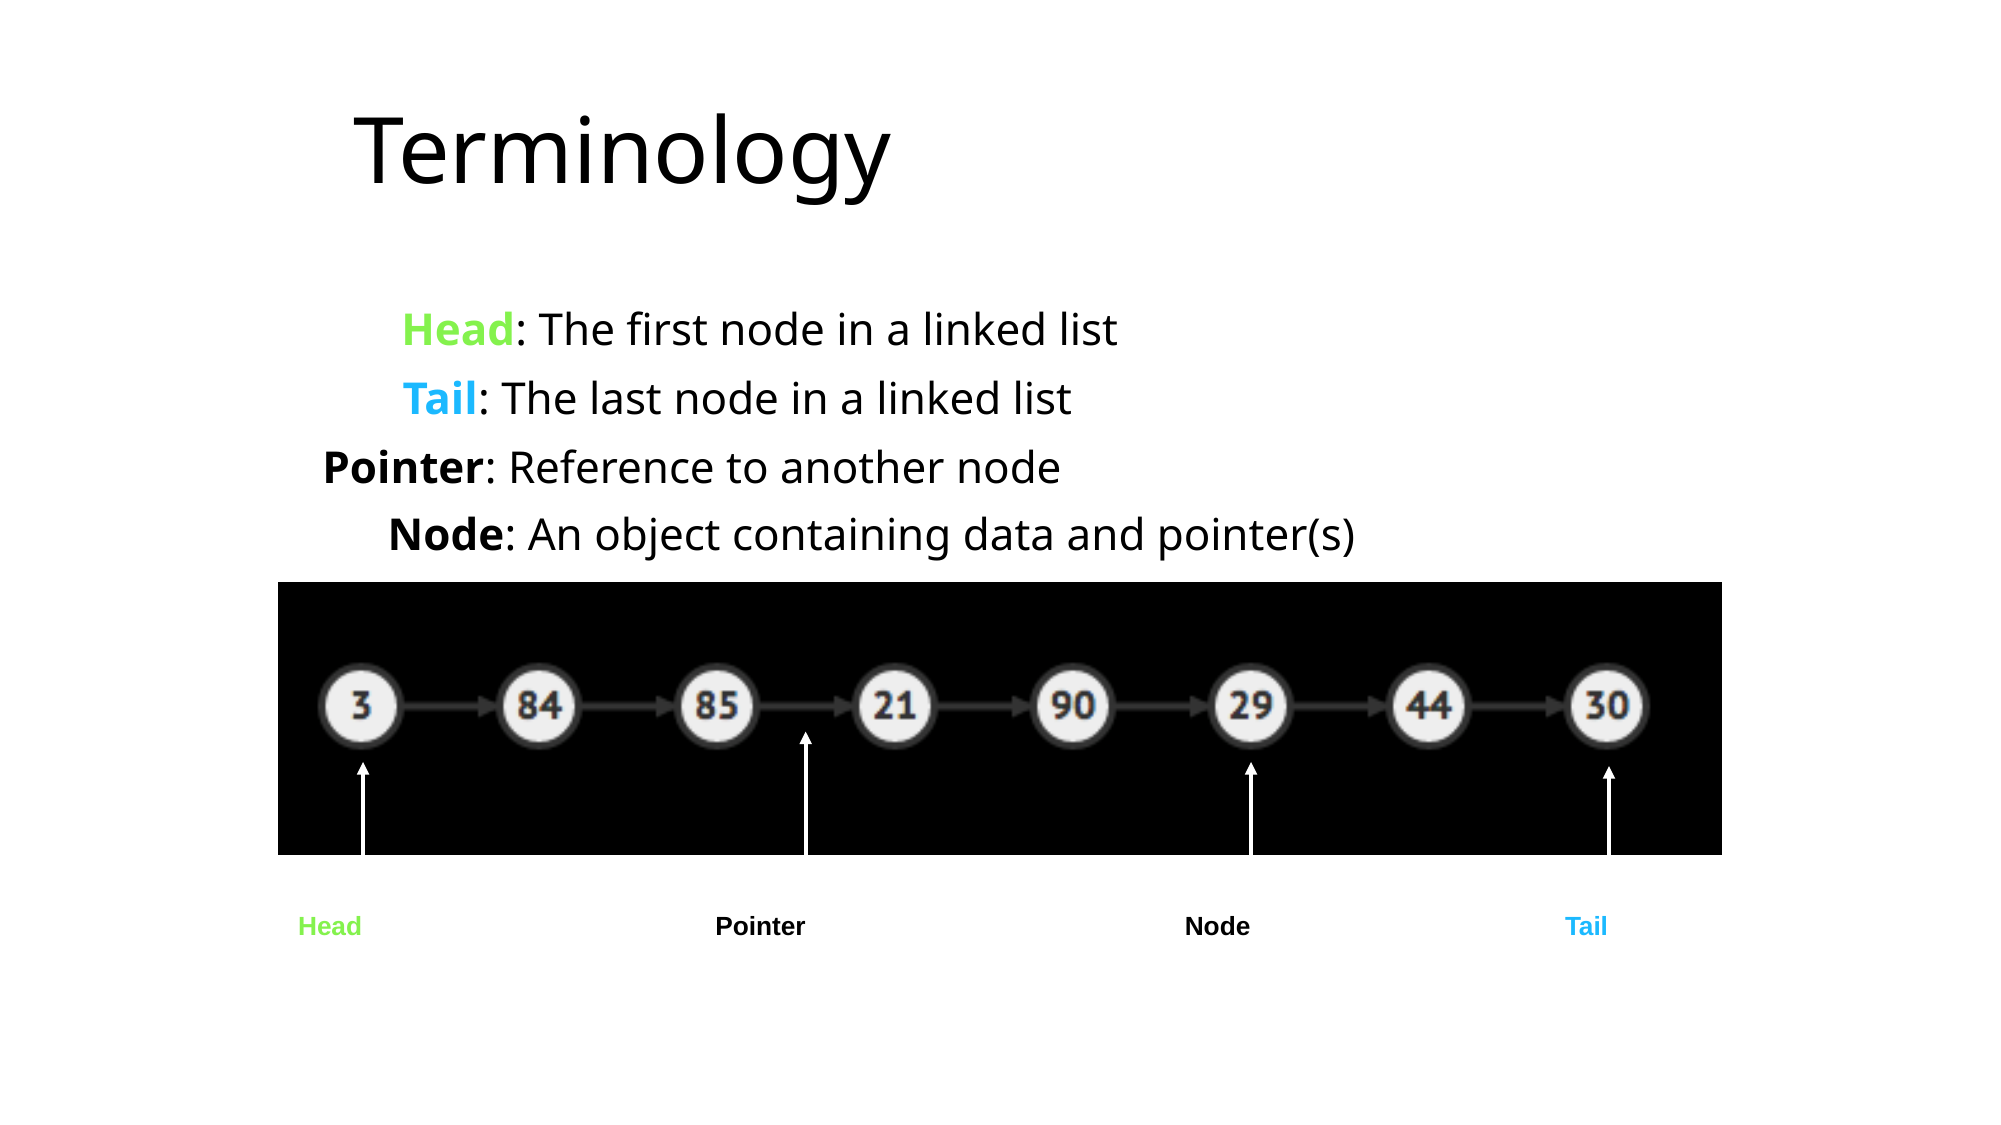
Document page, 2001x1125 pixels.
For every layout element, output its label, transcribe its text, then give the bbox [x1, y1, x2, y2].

title Terminology [338, 29, 1619, 279]
text_box Pointer [709, 903, 812, 947]
picture [277, 582, 1723, 856]
text_box Pointer: Reference to another node [316, 433, 1069, 498]
text_box Tail: The last node in a linked list [396, 364, 1079, 430]
text_box Tail [1559, 903, 1615, 947]
text_box Head: The first node in a linked list [395, 295, 1125, 361]
text_box Node: An object containing data and pointer(s) [381, 501, 1363, 566]
text_box Head [292, 903, 369, 947]
text_box Node [1179, 903, 1257, 947]
